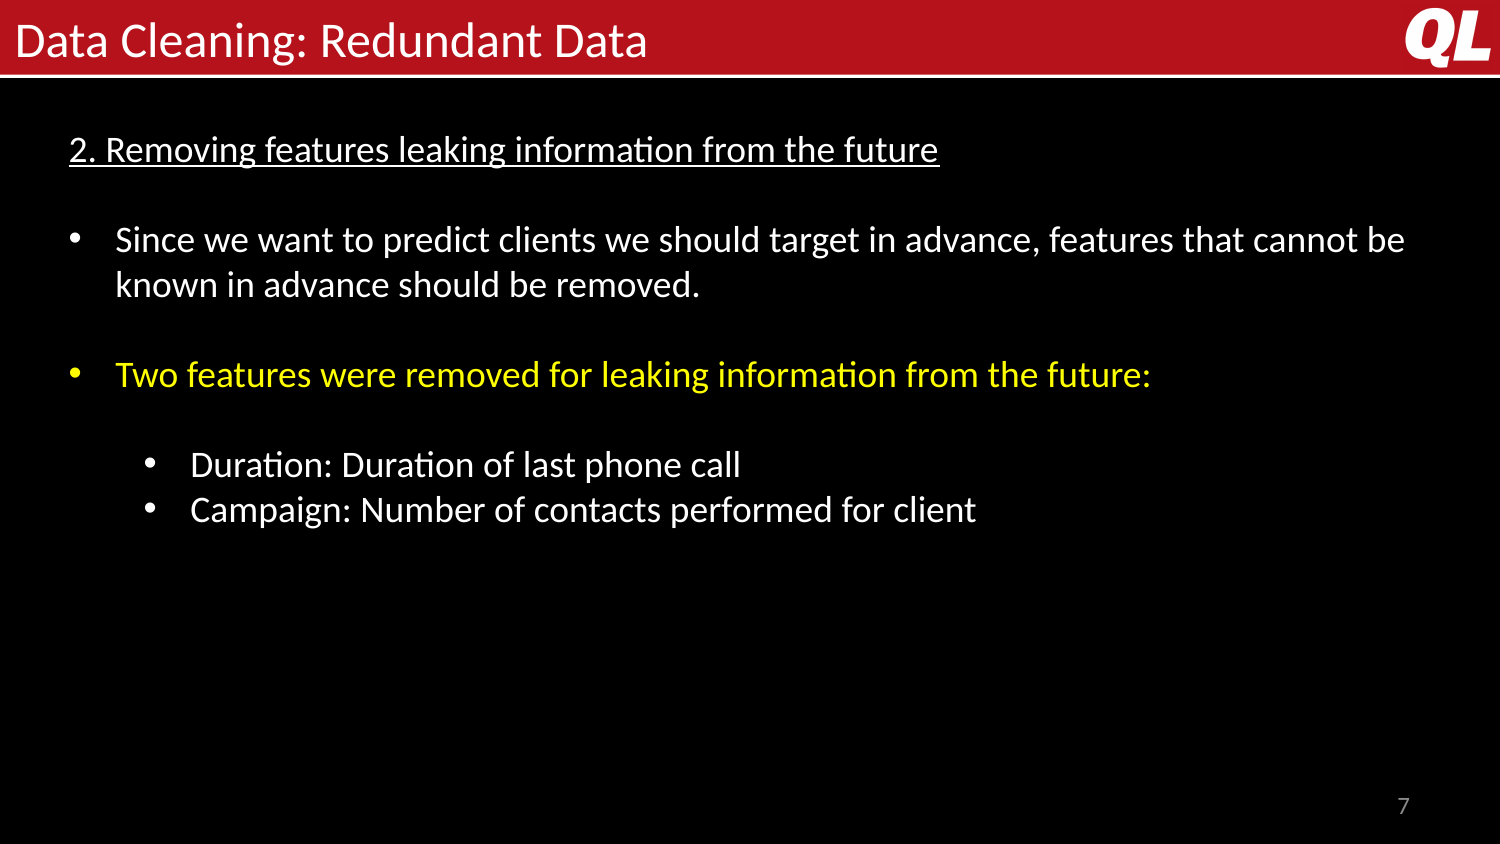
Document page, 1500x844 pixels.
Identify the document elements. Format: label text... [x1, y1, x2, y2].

picture [1402, 4, 1494, 73]
text_box 2. Removing features leaking information from the future Since we want to predict clients we should target in advance, features that cannot be known in advance should be removed. Two features were removed for leaking information from the future: Duration: Duration of last phone call Campaign: Number of contacts performed for client [53, 117, 1434, 538]
text_box Data Cleaning: Redundant Data [0, 0, 1500, 75]
slide_number 7 [1074, 782, 1425, 827]
